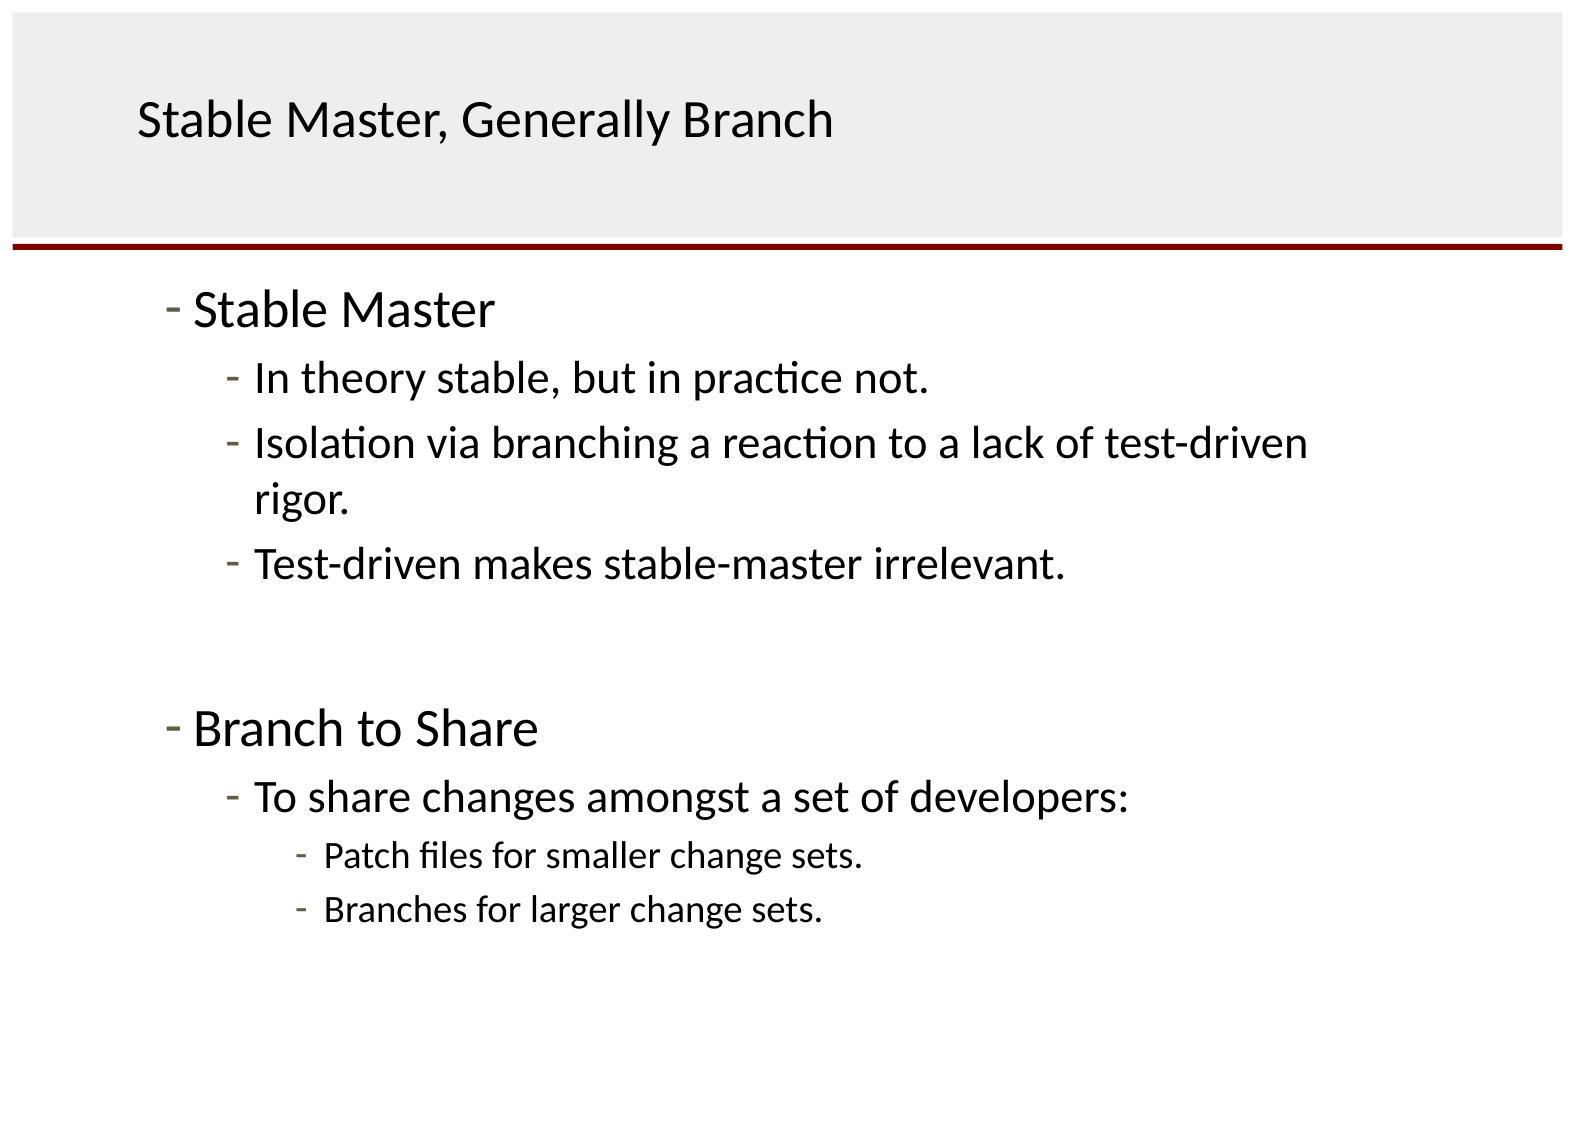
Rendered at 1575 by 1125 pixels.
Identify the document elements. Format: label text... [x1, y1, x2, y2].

title Stable Master, Generally Branch [122, 76, 1541, 157]
list Stable Master In theory stable, but in practice not. Isolation via branching a reaction to a lack of test-driven rigor. Test-driven makes stable-master irrelevant. Branch to Share To share changes amongst a set of developers: Patch files for smaller change sets. Branches for larger change sets. [122, 265, 1398, 941]
